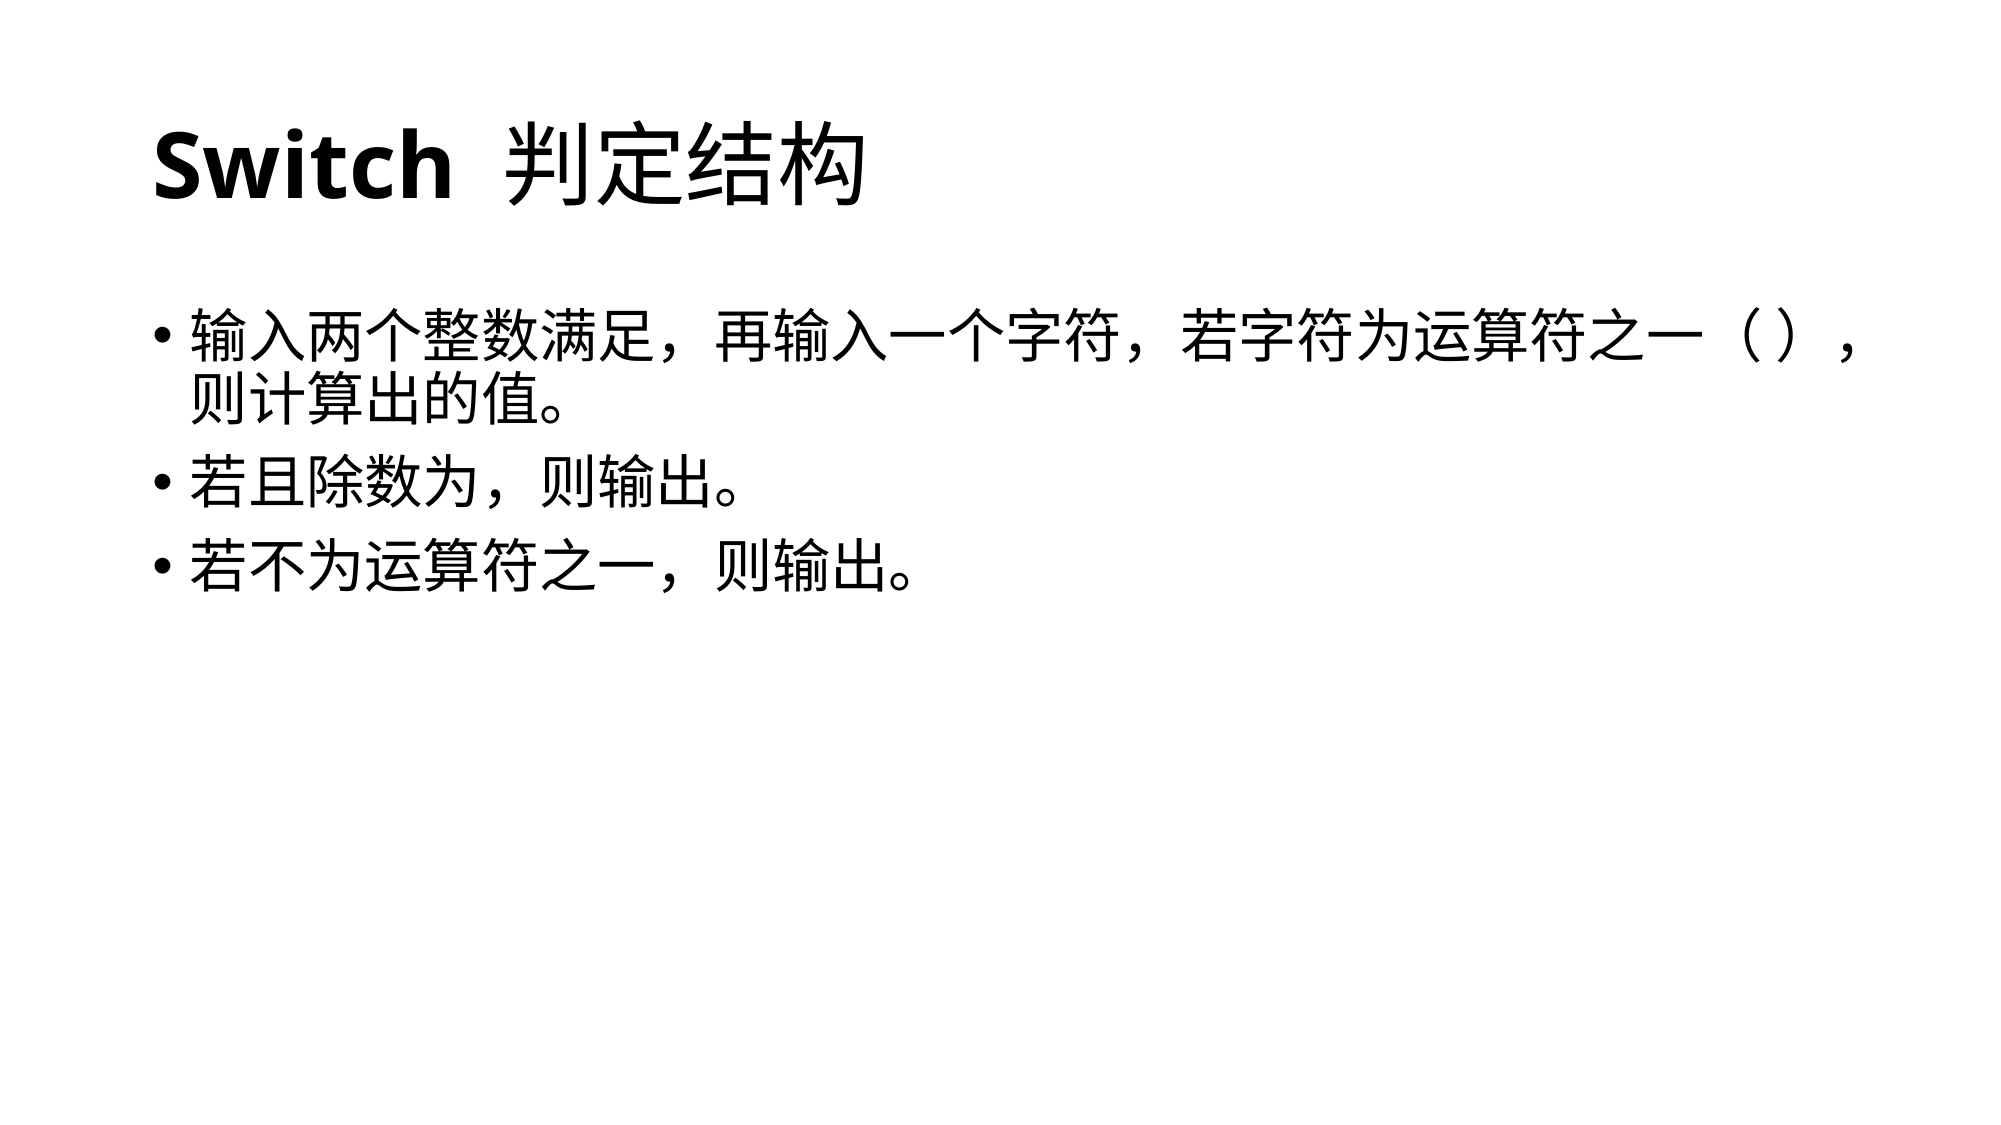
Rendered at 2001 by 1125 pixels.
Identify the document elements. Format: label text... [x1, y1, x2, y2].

title Switch 判定结构 [137, 59, 1863, 278]
